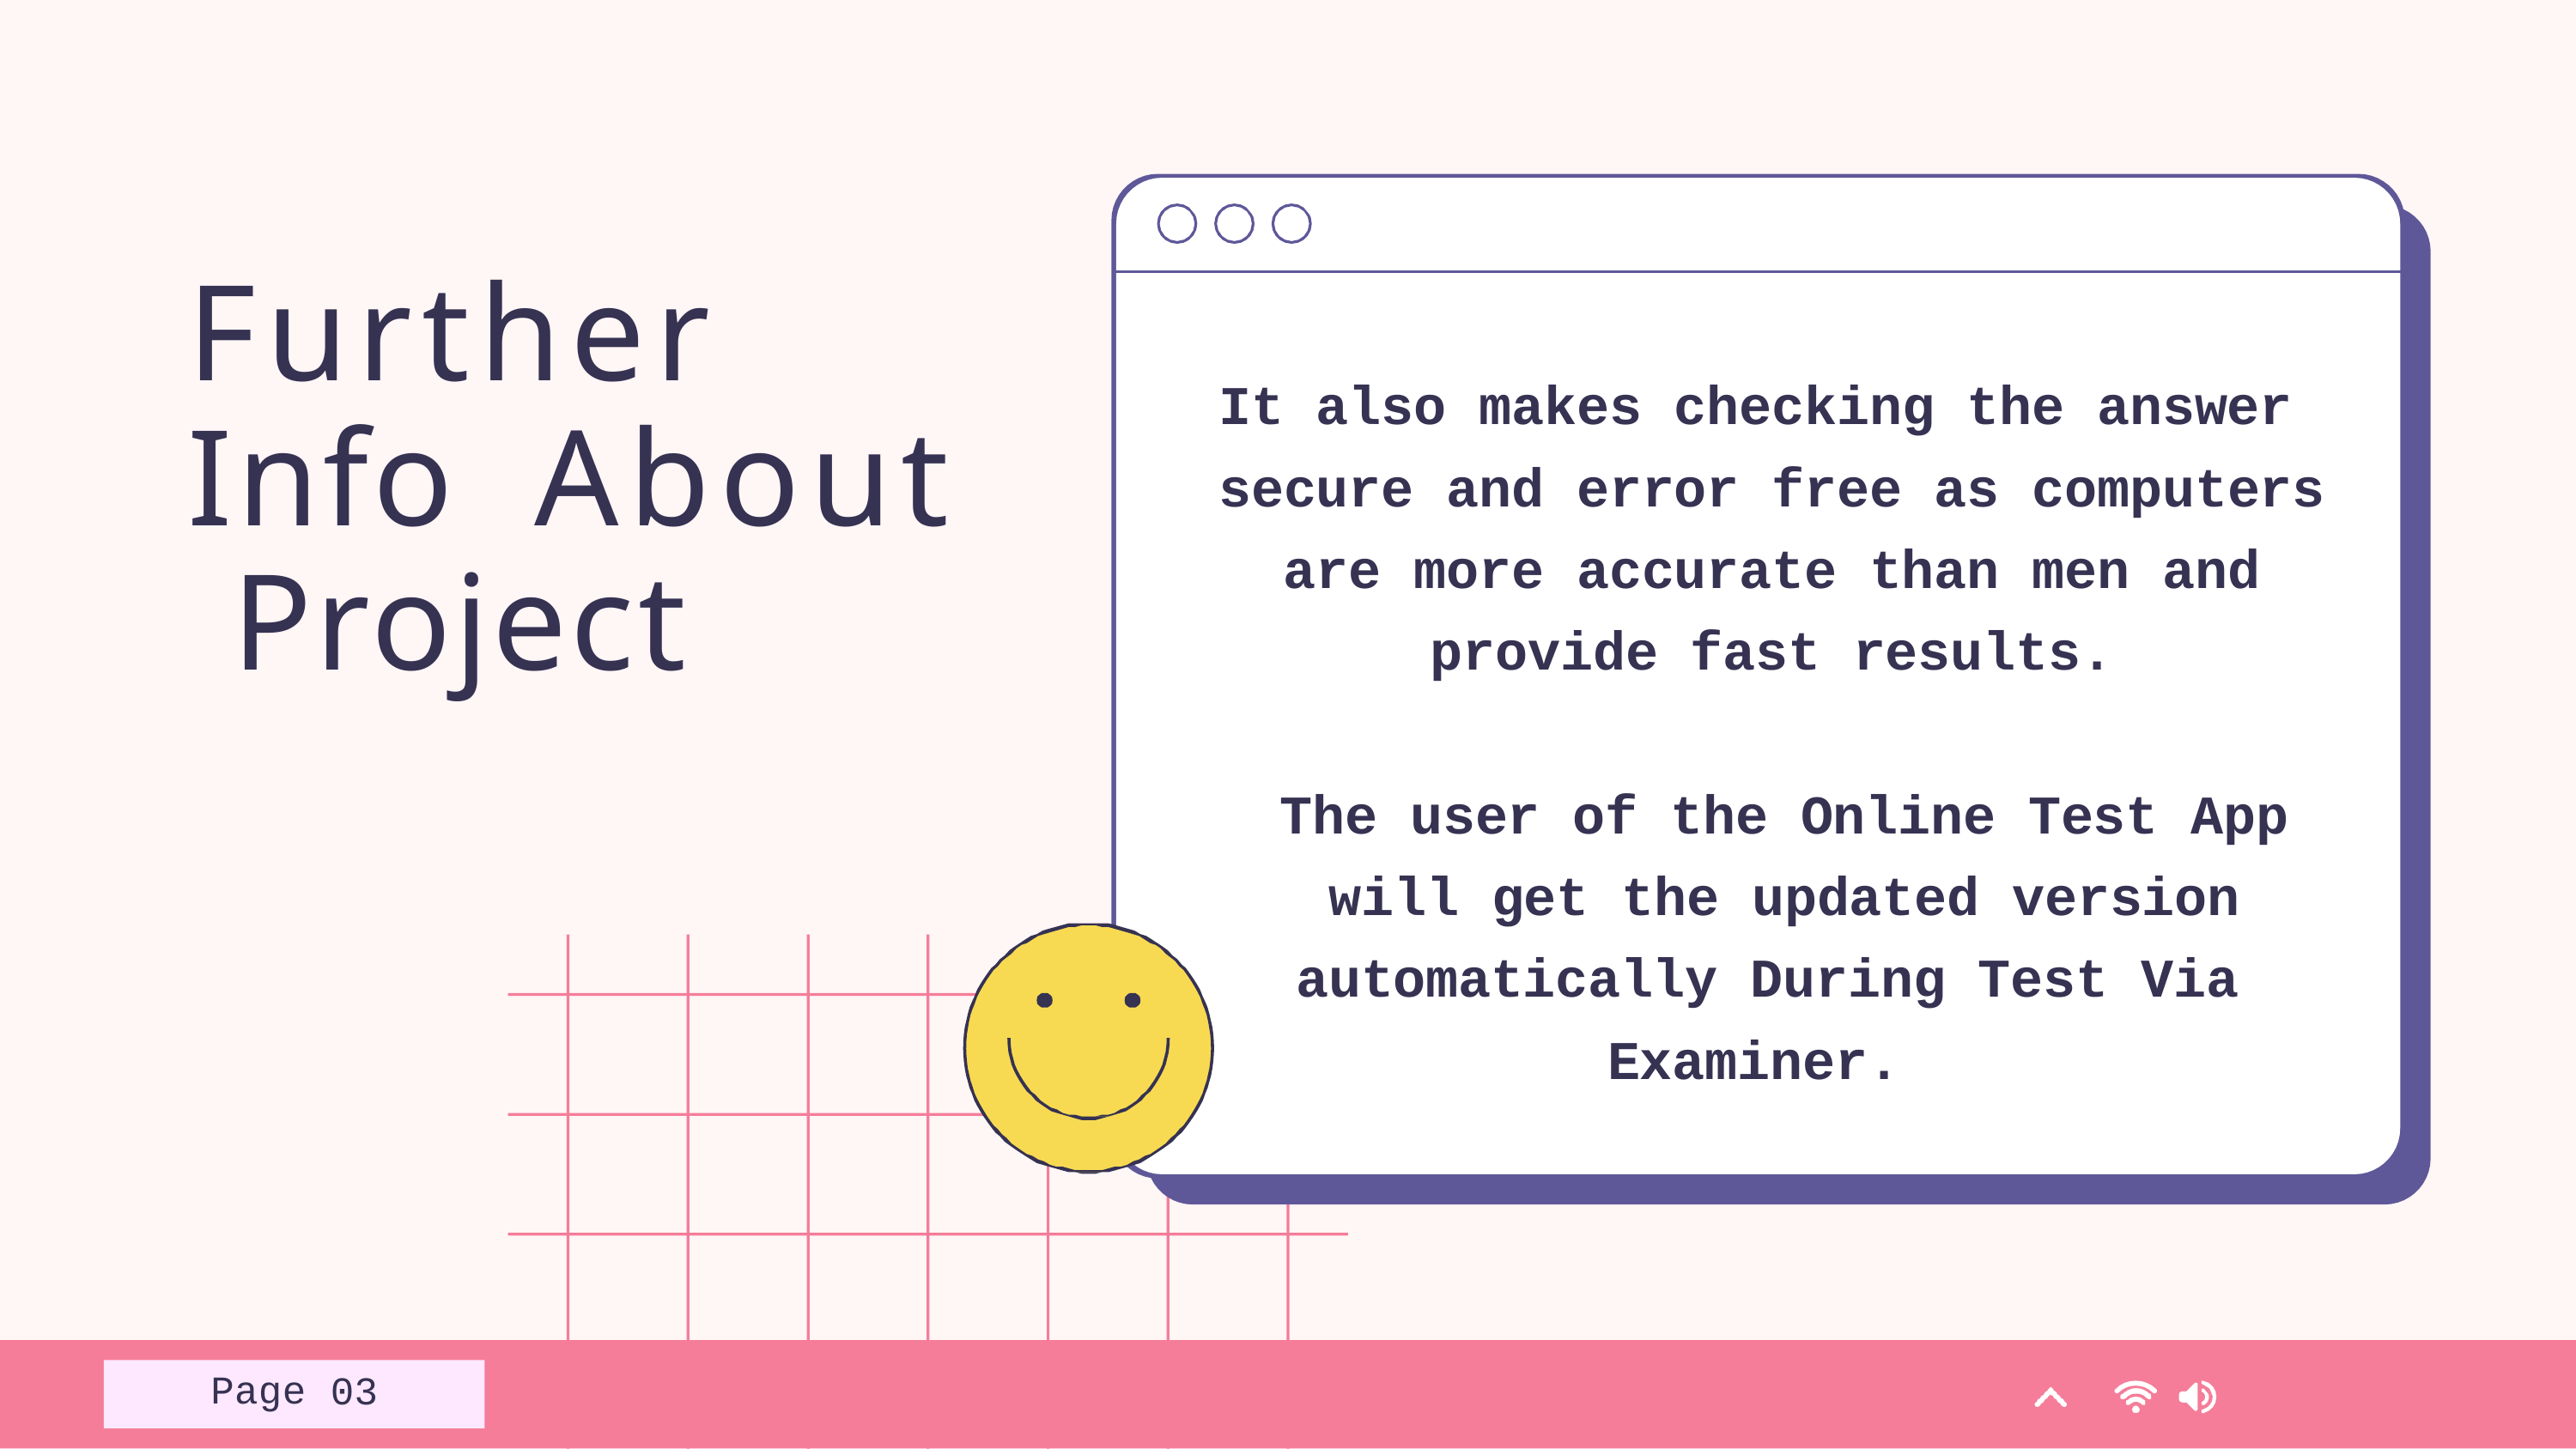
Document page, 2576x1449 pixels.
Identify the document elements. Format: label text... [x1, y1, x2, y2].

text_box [507, 173, 2432, 1449]
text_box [963, 923, 2217, 1414]
title Further Info About Project [185, 243, 503, 697]
text_box [0, 1340, 503, 1449]
text_box [103, 1360, 485, 1428]
text_box [2438, 1340, 2576, 1449]
slide_number 02 [328, 1371, 384, 1449]
footer Page [209, 1371, 308, 1449]
